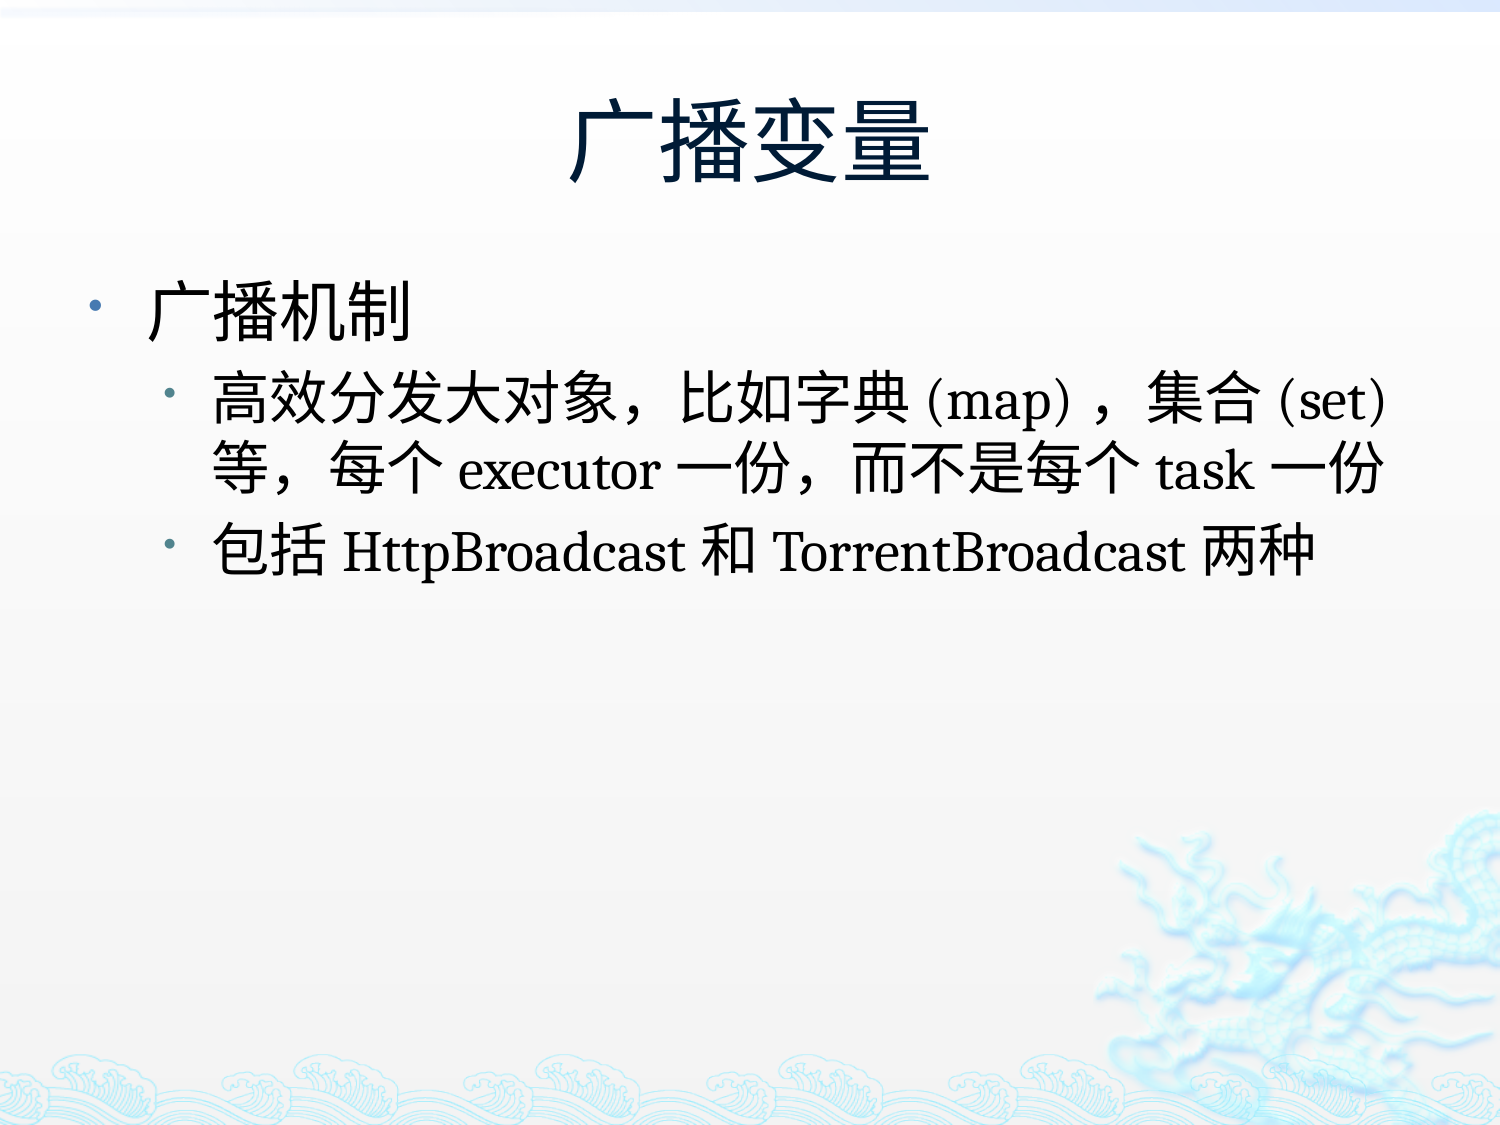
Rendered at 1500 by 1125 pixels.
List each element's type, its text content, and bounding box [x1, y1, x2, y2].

title 广播变量 [75, 45, 1425, 233]
list 广播机制 高效分发大对象，比如字典(map)，集合(set)等，每个executor一份，而不是每个task一份 包括HttpBroadcast和TorrentBroadcast两种 [75, 262, 1425, 1005]
